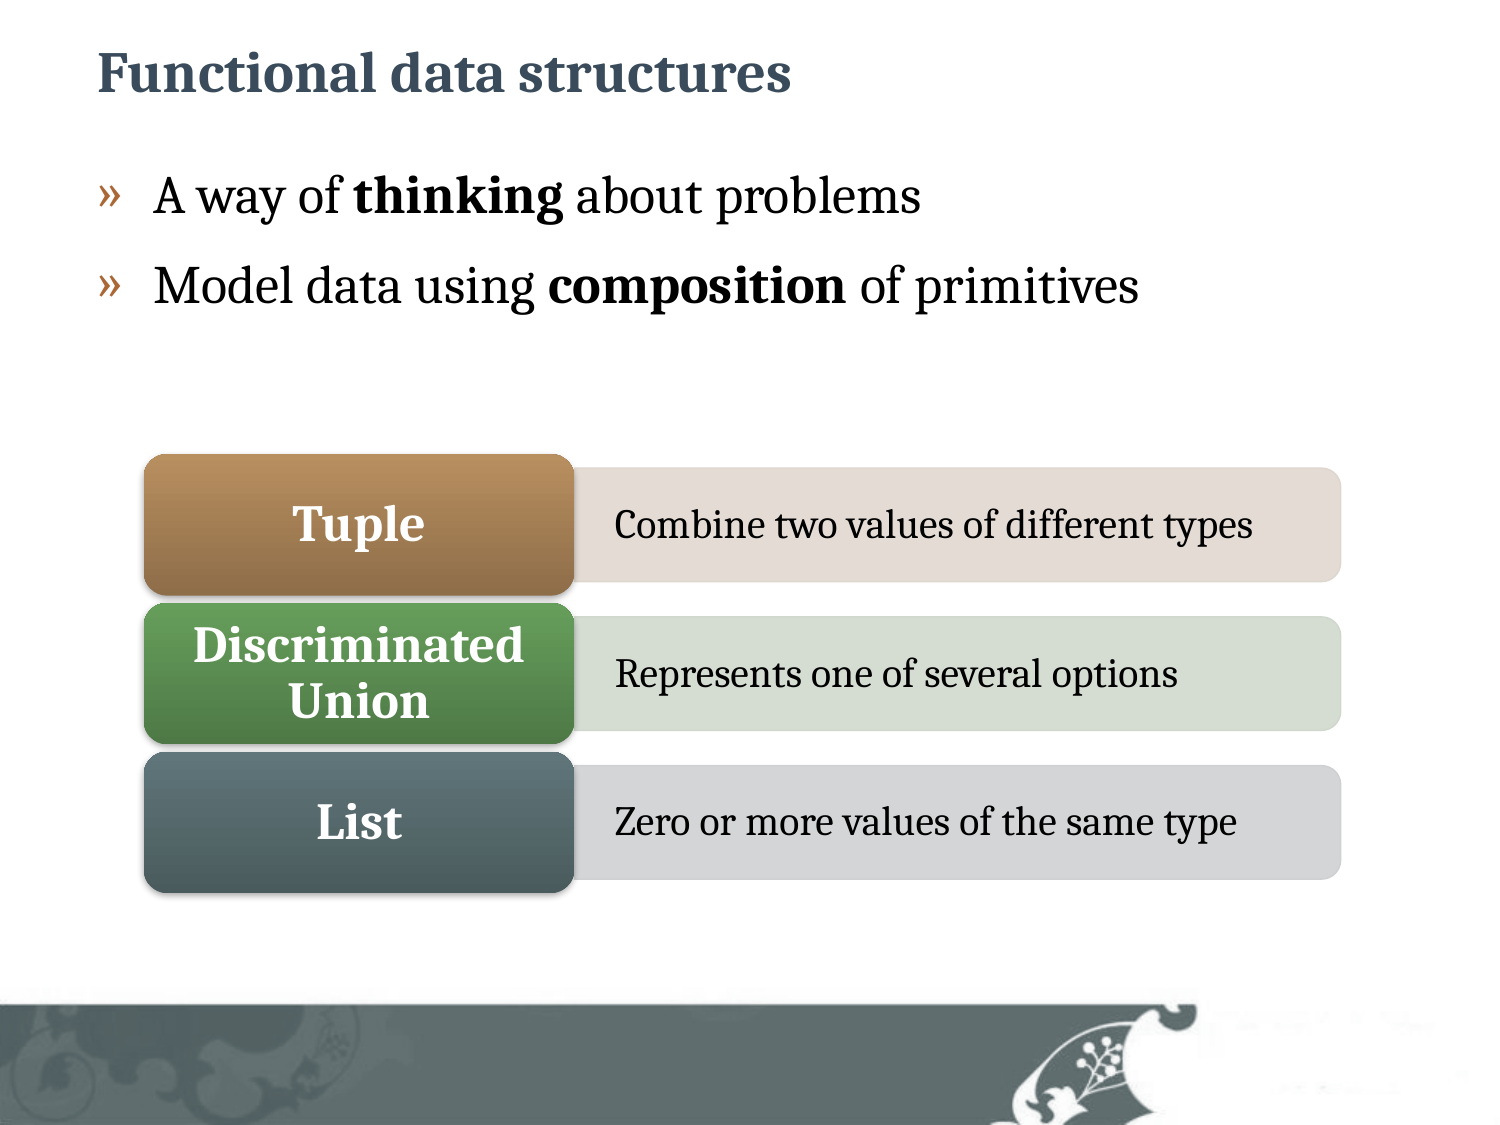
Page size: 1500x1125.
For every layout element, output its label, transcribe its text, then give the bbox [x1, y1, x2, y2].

list A way of thinking about problems Model data using composition of primitives [81, 152, 1435, 981]
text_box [143, 453, 1341, 894]
title Functional data structures [81, 0, 1435, 138]
